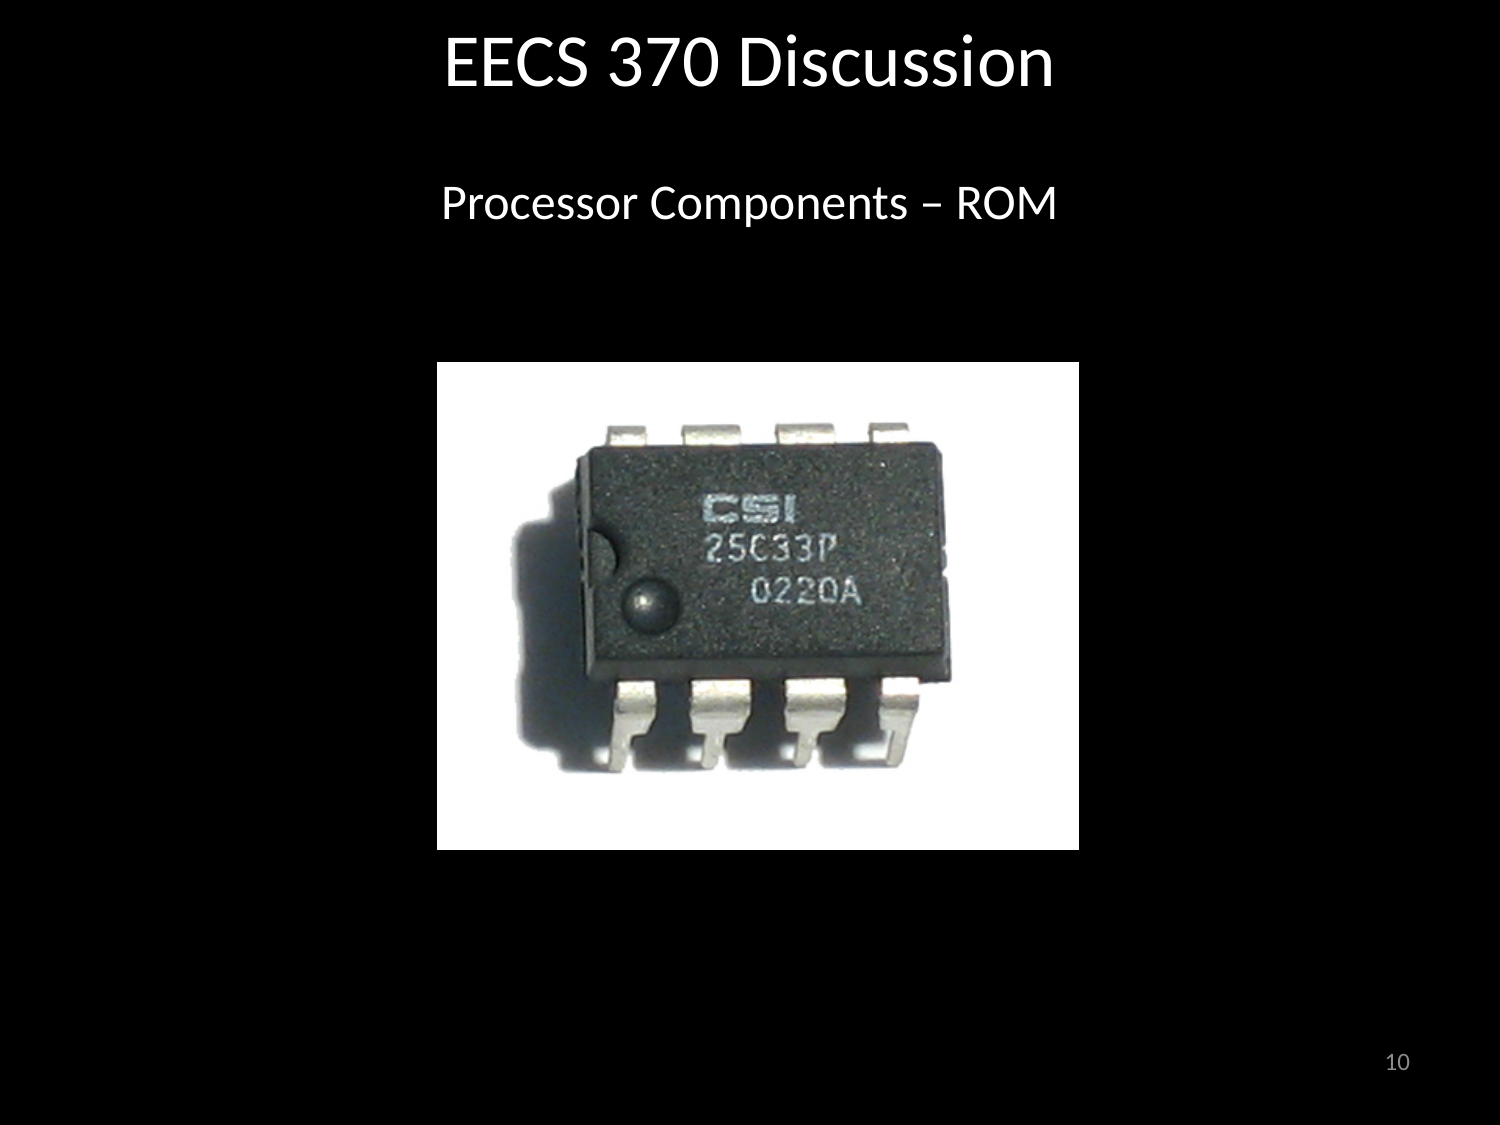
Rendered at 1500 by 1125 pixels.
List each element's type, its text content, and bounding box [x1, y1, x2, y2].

slide_number 10 [1074, 1030, 1425, 1091]
list Processor Components – ROM [75, 162, 1425, 1050]
title EECS 370 Discussion [75, 0, 1425, 150]
picture [437, 362, 1079, 851]
